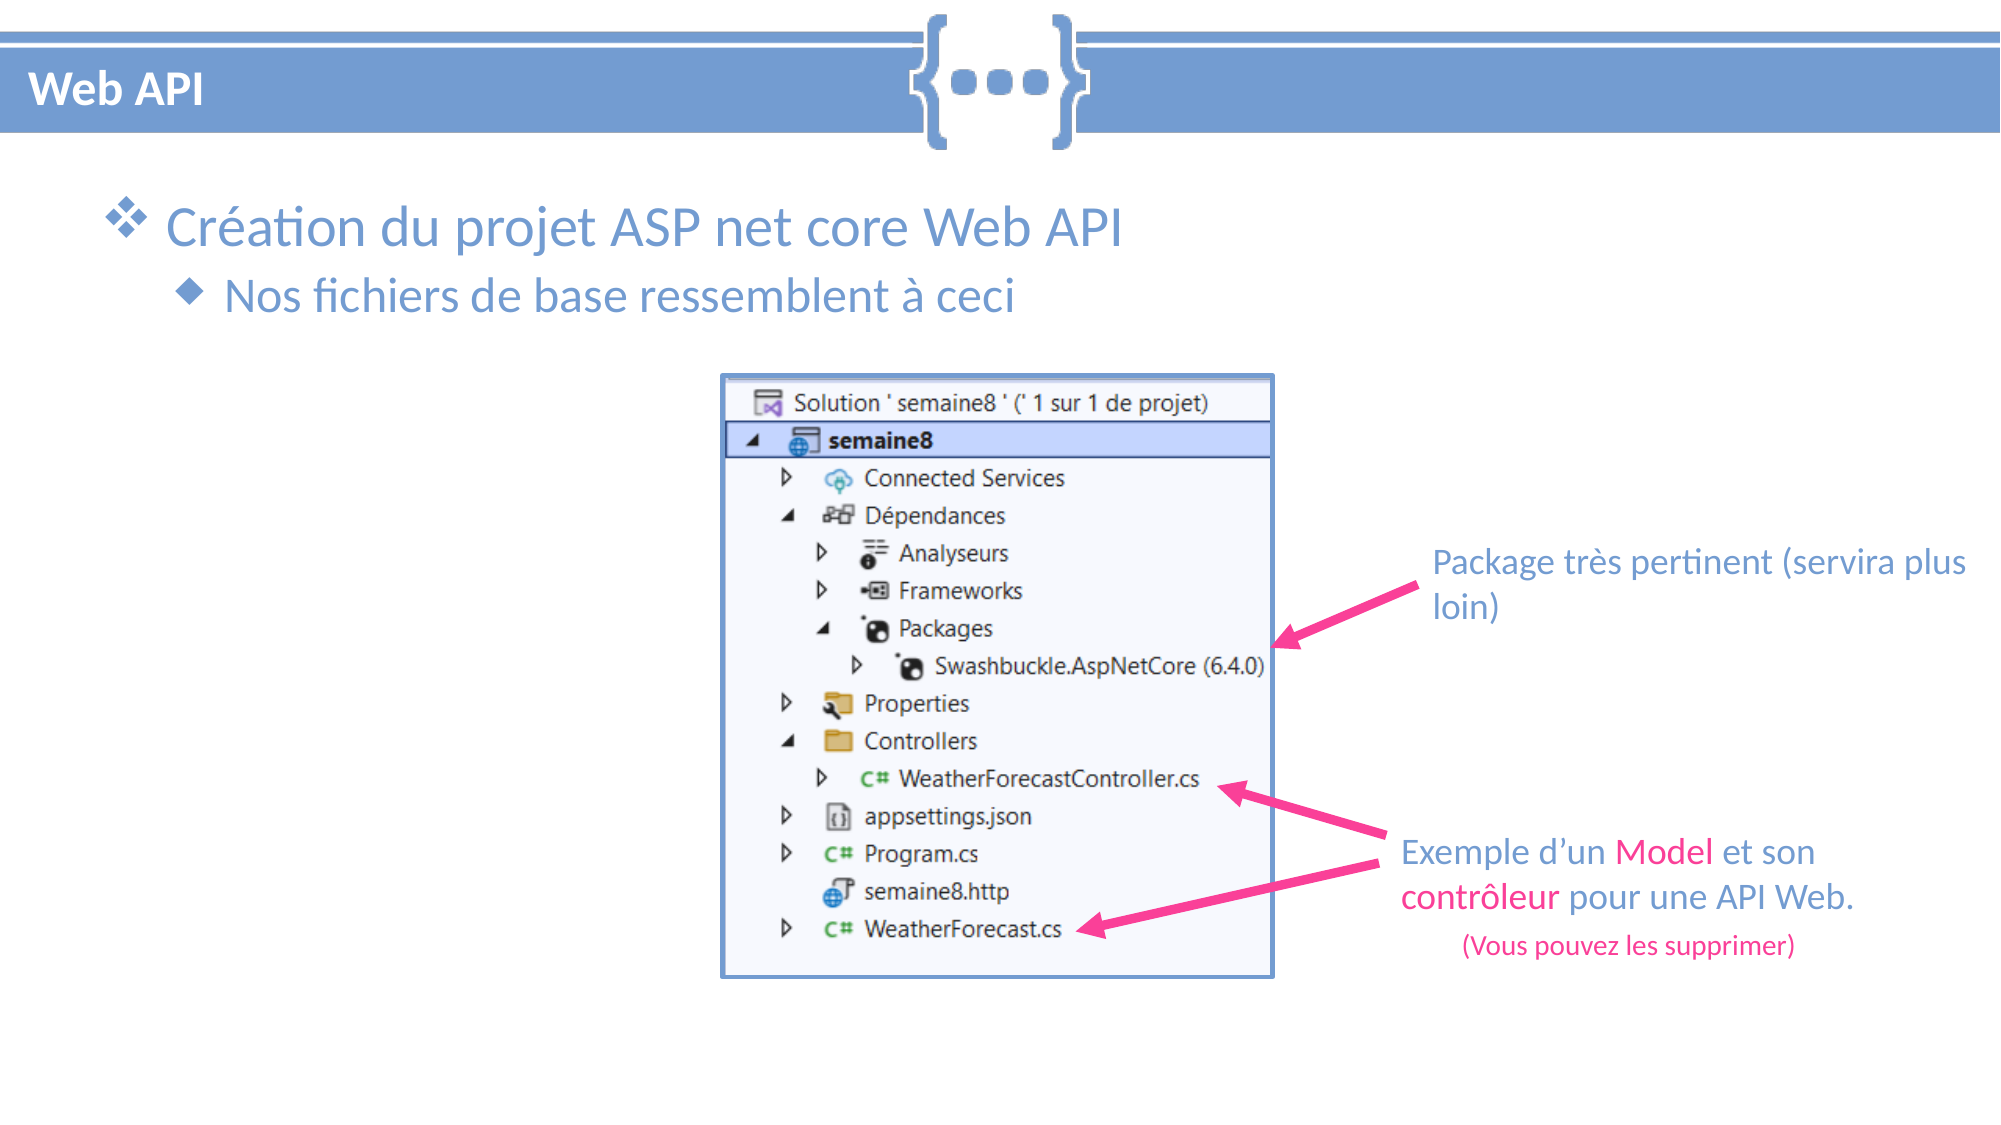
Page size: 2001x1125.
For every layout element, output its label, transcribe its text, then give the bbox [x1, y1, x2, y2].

text_box Package très pertinent (servira plus loin) [1417, 529, 1986, 635]
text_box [1270, 584, 1418, 648]
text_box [1216, 785, 1387, 836]
text_box Exemple d’un Model et son contrôleur pour une API Web. [1386, 819, 1954, 925]
text_box (Vous pouvez les supprimer) [1417, 918, 1840, 969]
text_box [1075, 862, 1380, 932]
list Création du projet ASP net core Web API Nos fichiers de base ressemblent à ceci [85, 188, 1910, 1014]
picture [0, 4, 2000, 161]
title Web API [12, 58, 913, 120]
picture [724, 377, 1271, 975]
